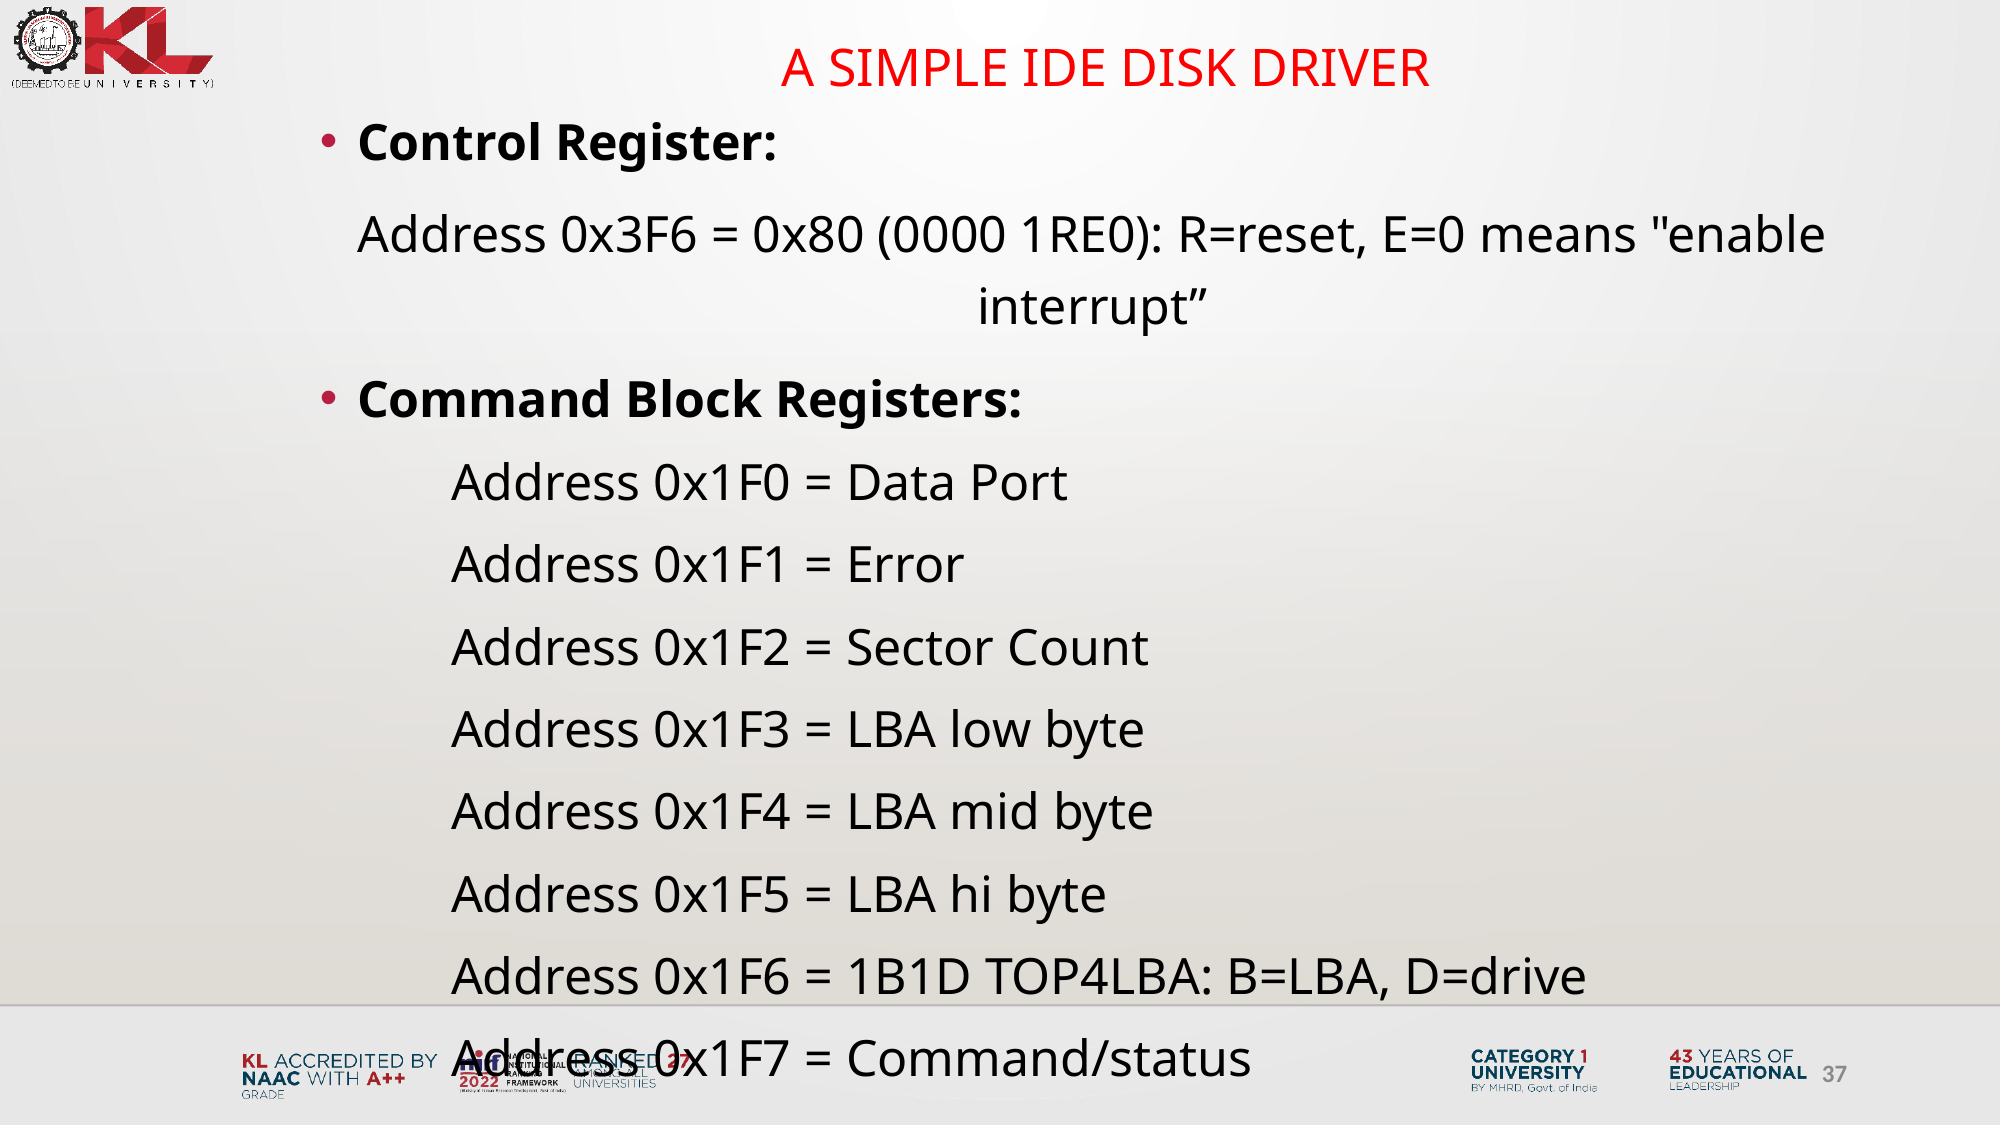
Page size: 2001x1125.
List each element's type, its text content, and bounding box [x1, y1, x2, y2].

picture [238, 1045, 716, 1103]
picture [12, 5, 213, 88]
list Control Register: Address 0x3F6 = 0x80 (0000 1RE0): R=reset, E=0 means "enable interrupt” Command Block Registers: Address 0x1F0 = Data Port Address 0x1F1 = Error Address 0x1F2 = Sector Count Address 0x1F3 = LBA low byte Address 0x1F4 = LBA mid byte Address 0x1F5 = LBA hi byte Address 0x1F6 = 1B1D TOP4LBA: B=LBA, D=drive Address 0x1F7 = Command/status [304, 90, 1881, 292]
picture [1447, 1045, 1746, 1101]
slide_number 37 [1746, 1042, 1863, 1103]
title A Simple IDE Disk Driver [766, 34, 1696, 106]
